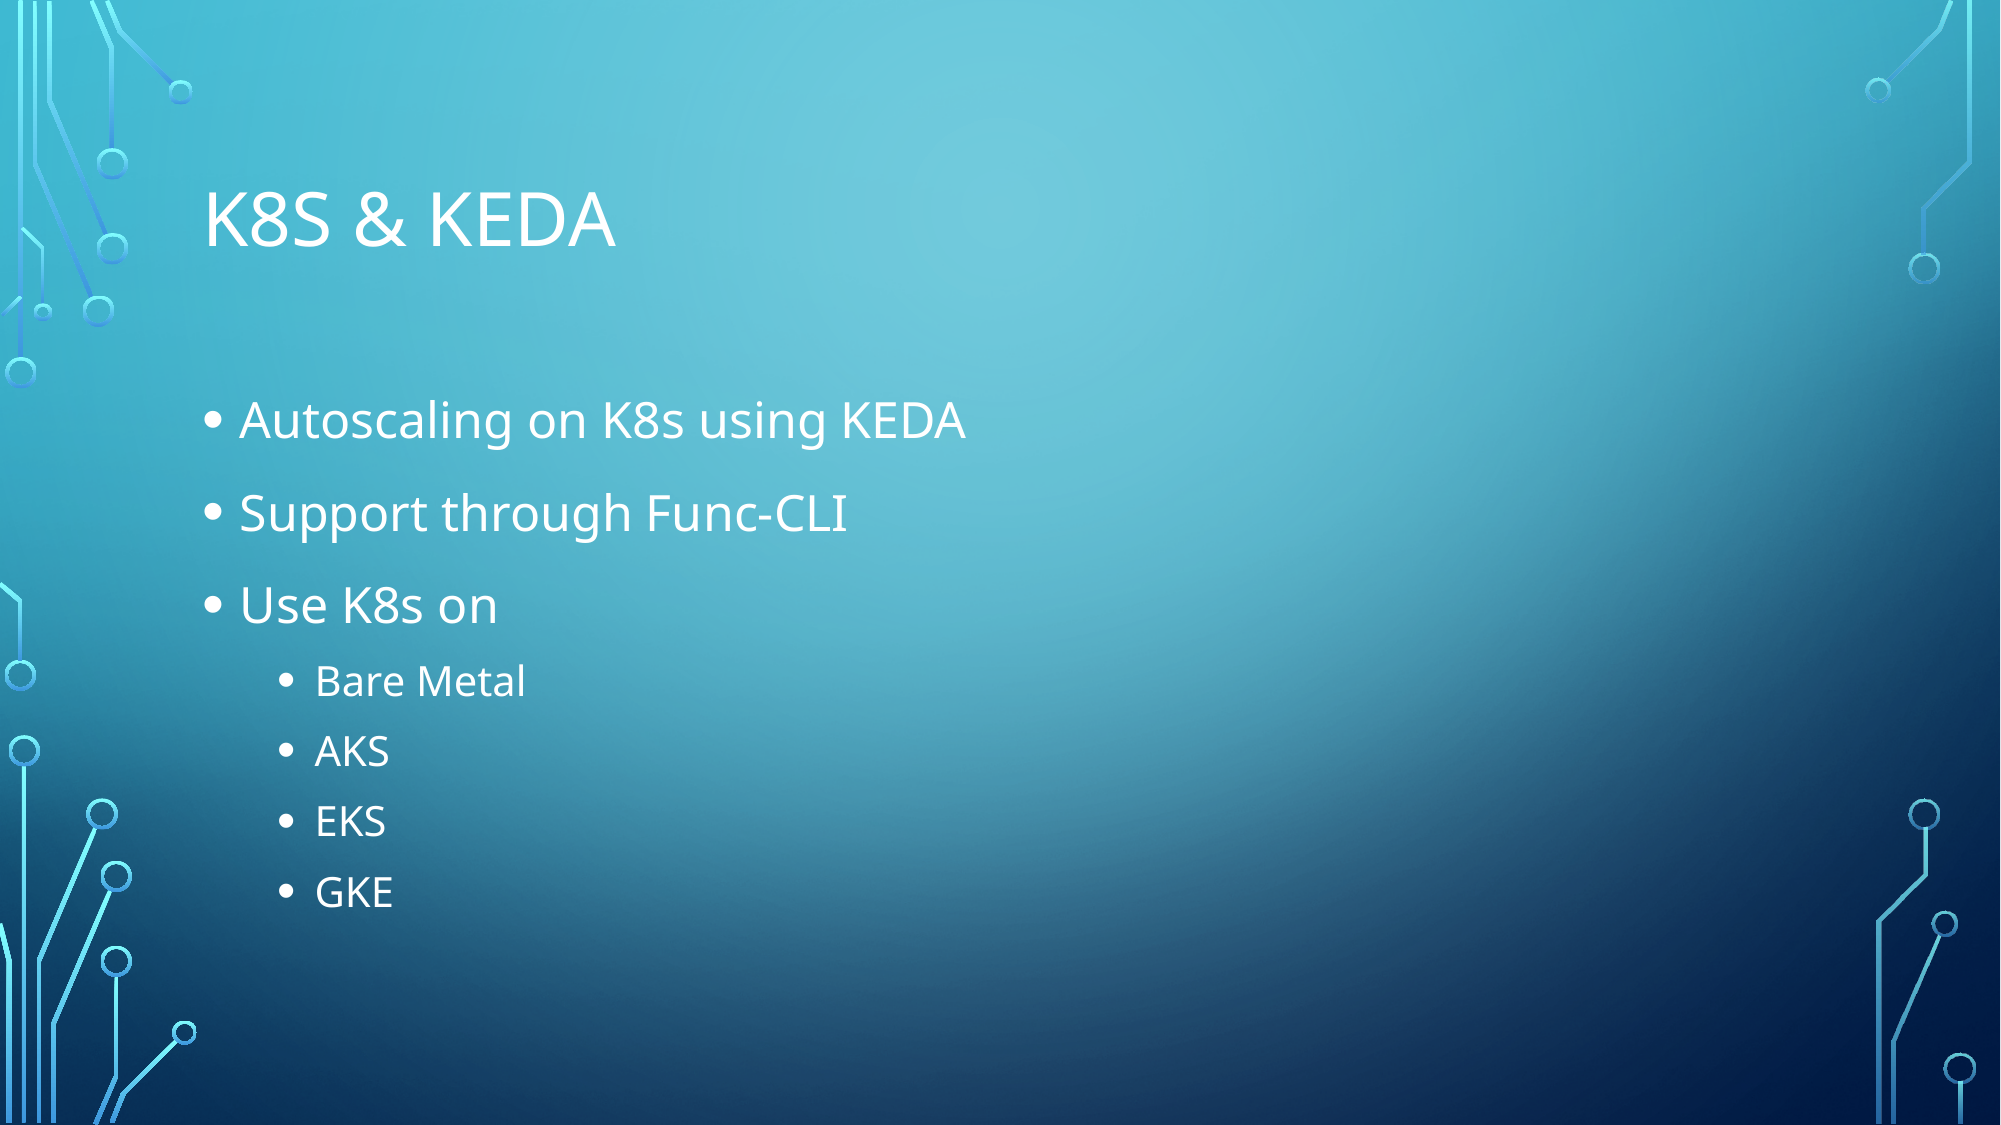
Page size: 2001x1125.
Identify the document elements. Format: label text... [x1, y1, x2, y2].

text_box Autoscaling on K8s using KEDA Support through Func-CLI Use K8s on Bare Metal AKS EKS GKE [187, 368, 1813, 950]
title K8s & KEDA [187, 101, 1813, 344]
